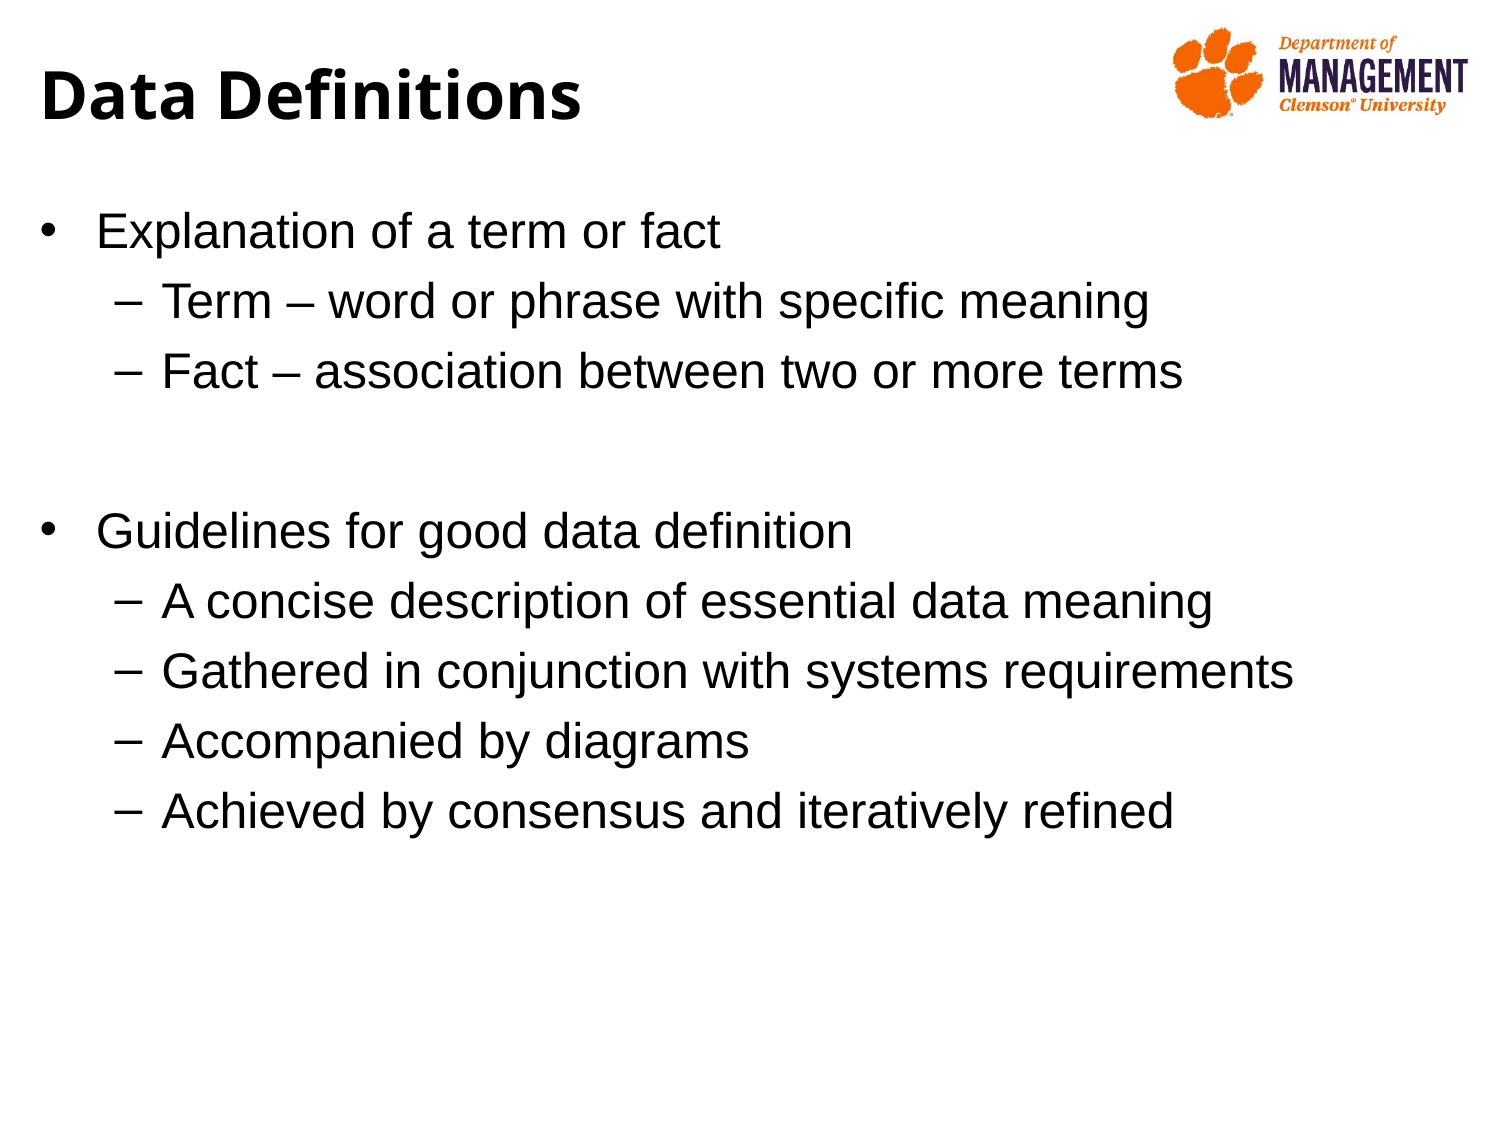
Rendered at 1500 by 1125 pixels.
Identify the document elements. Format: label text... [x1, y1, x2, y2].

title Data Definitions [24, 45, 1153, 141]
picture [1152, 8, 1490, 141]
list Explanation of a term or fact Term – word or phrase with specific meaning Fact – association between two or more terms Guidelines for good data definition A concise description of essential data meaning Gathered in conjunction with systems requirements Accompanied by diagrams Achieved by consensus and iteratively refined [24, 191, 1464, 1103]
